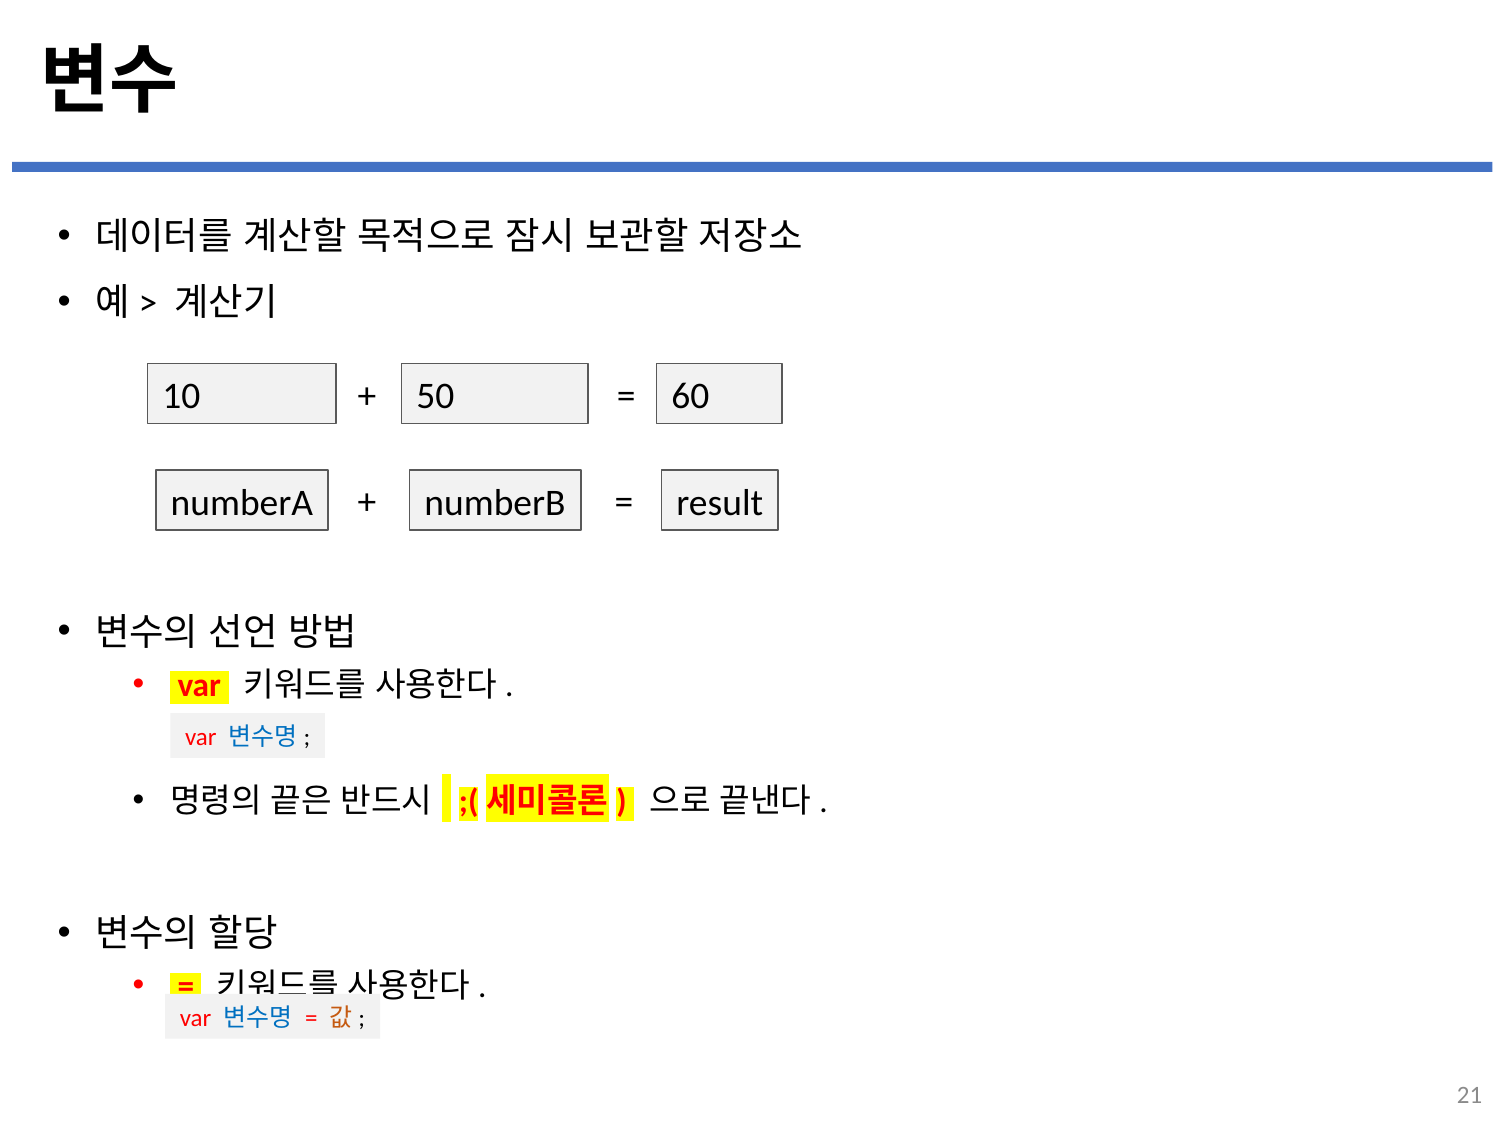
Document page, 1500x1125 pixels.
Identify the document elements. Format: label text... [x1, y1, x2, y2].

text_box = [602, 363, 651, 424]
list 데이터를 계산할 목적으로 잠시 보관할 저장소 예> 계산기 변수의 선언 방법 var 키워드를 사용한다. 명령의 끝은 반드시 ;(세미콜론) 으로 끝낸다. 변수의 할당 = 키워드를 사용한다. [42, 204, 1453, 1104]
text_box var 변수명 = 값; [165, 993, 381, 1039]
text_box numberB [409, 470, 581, 530]
text_box result [661, 470, 779, 530]
slide_number 21 [1159, 1063, 1498, 1124]
text_box = [599, 469, 649, 530]
text_box + [342, 469, 392, 530]
text_box 50 [401, 363, 588, 424]
text_box + [342, 363, 392, 424]
text_box var 변수명; [170, 713, 325, 758]
text_box 10 [147, 363, 337, 424]
text_box numberA [155, 470, 329, 530]
title 변수 [25, 32, 1475, 132]
text_box 60 [656, 363, 782, 424]
